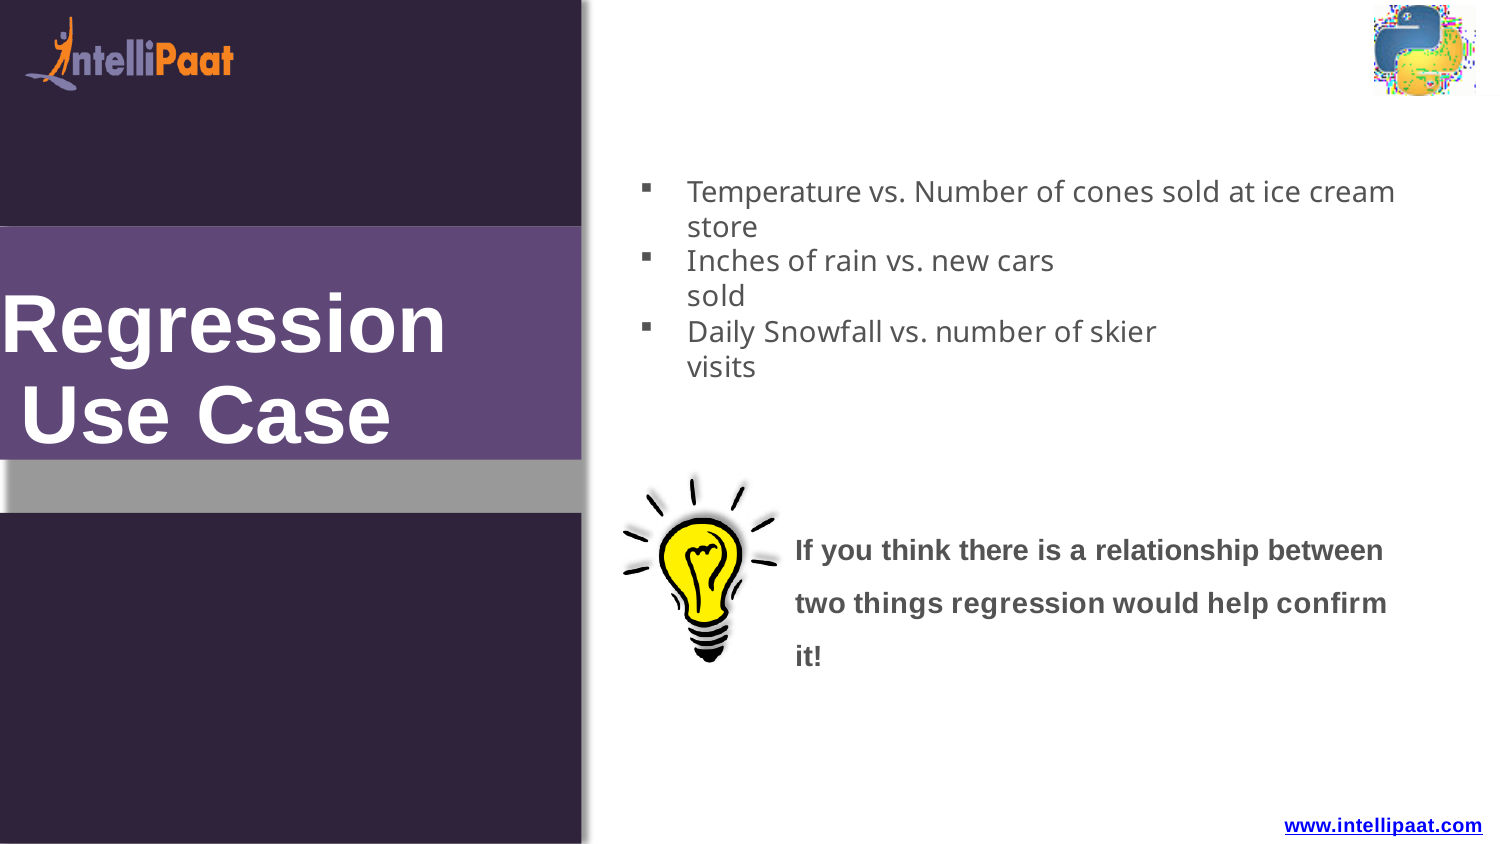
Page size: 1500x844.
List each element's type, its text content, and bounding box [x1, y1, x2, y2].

text_box Regression Use Case [0, 226, 582, 460]
text_box If you think there is a relationship between two things regression would help confirm it! [798, 511, 1418, 673]
text_box Inches of rain vs. new cars sold [637, 240, 1097, 313]
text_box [612, 460, 794, 673]
text_box Daily Snowfall vs. number of skier visits [638, 310, 1200, 383]
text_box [1374, 0, 1500, 96]
picture [0, 0, 596, 844]
text_box www.intellipaat.com [1282, 812, 1489, 837]
picture [23, 10, 234, 95]
text_box Temperature vs. Number of cones sold at ice cream store [638, 171, 1430, 244]
